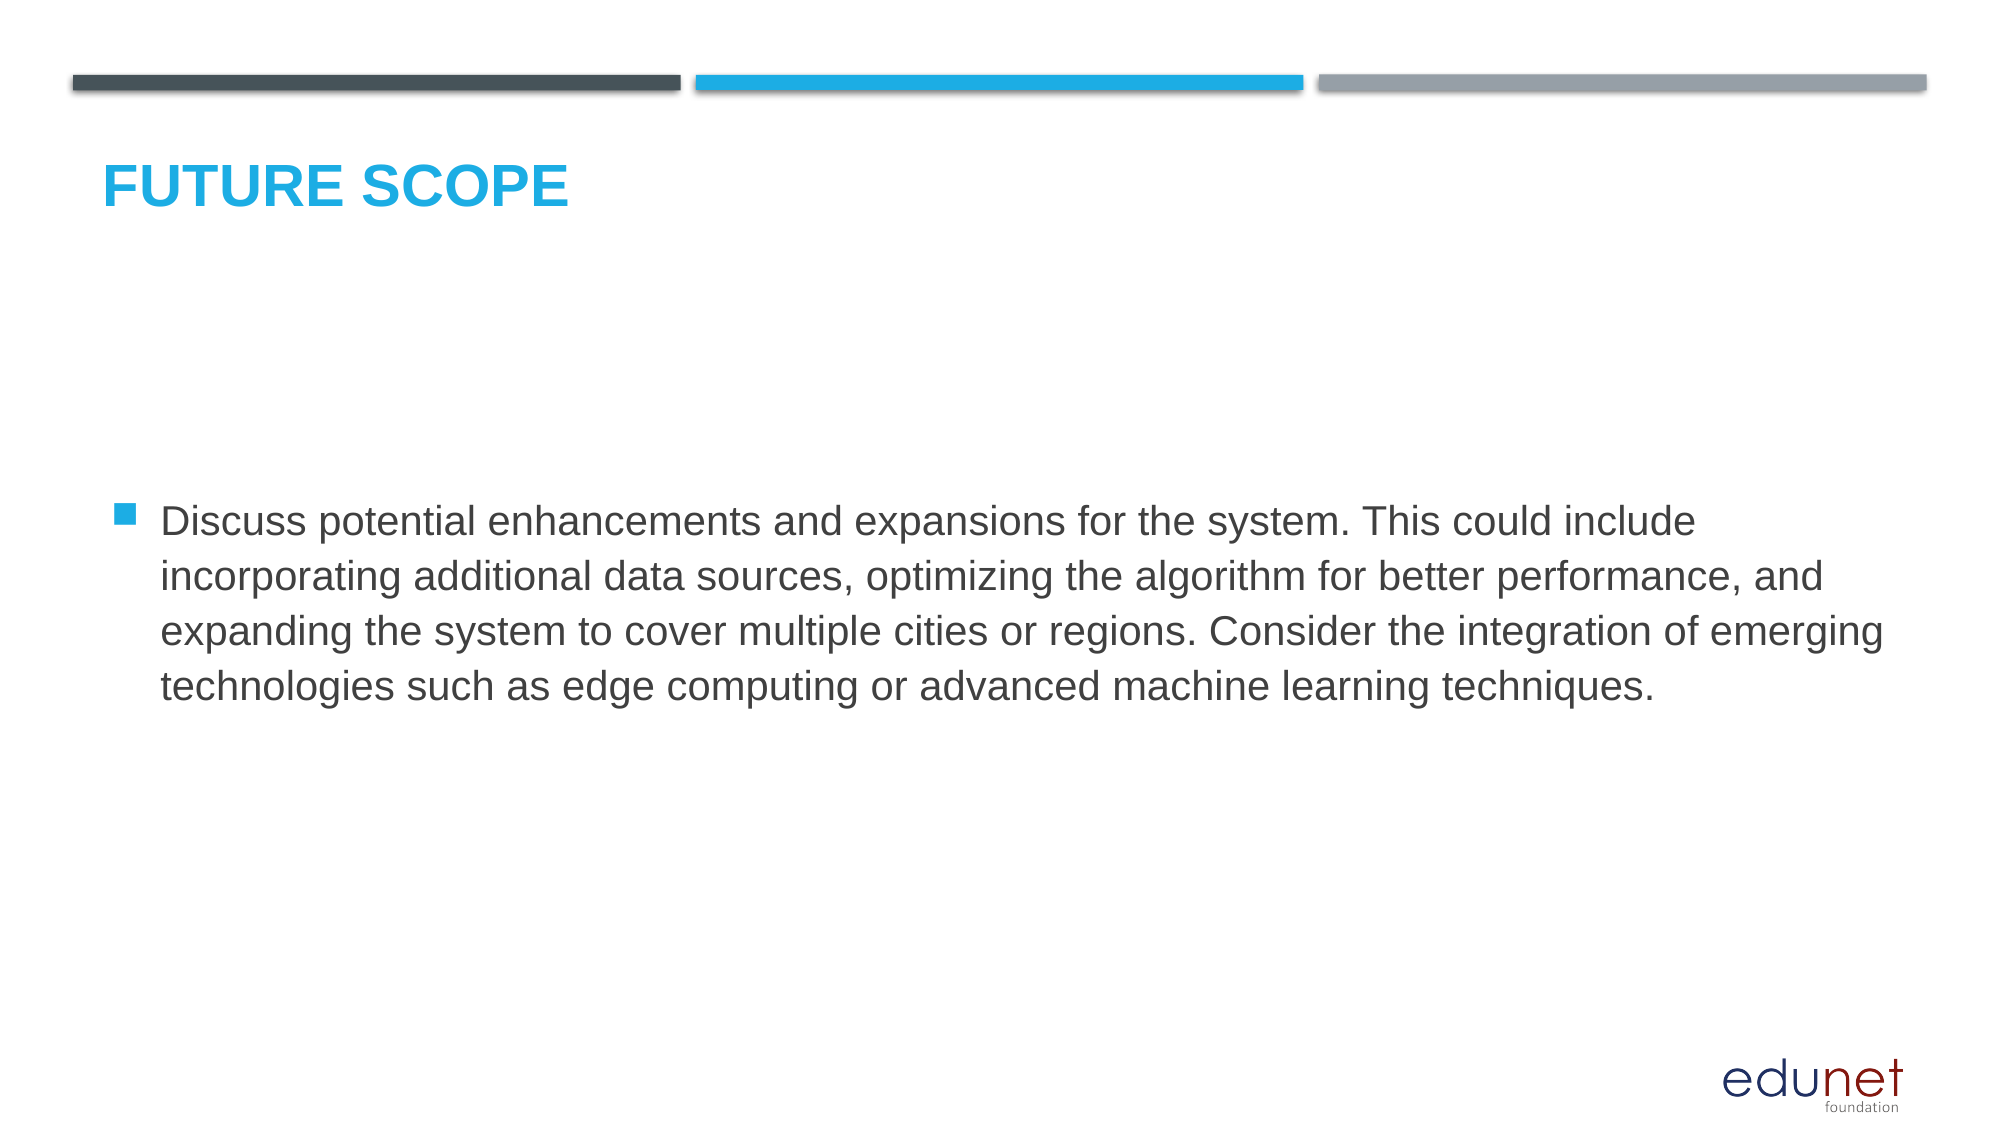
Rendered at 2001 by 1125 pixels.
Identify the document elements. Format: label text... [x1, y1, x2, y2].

list Discuss potential enhancements and expansions for the system. This could include incorporating additional data sources, optimizing the algorithm for better performance, and expanding the system to cover multiple cities or regions. Consider the integration of emerging technologies such as edge computing or advanced machine learning techniques. [95, 213, 1905, 981]
text_box Future scope [87, 138, 1898, 226]
picture [1719, 1056, 1905, 1116]
